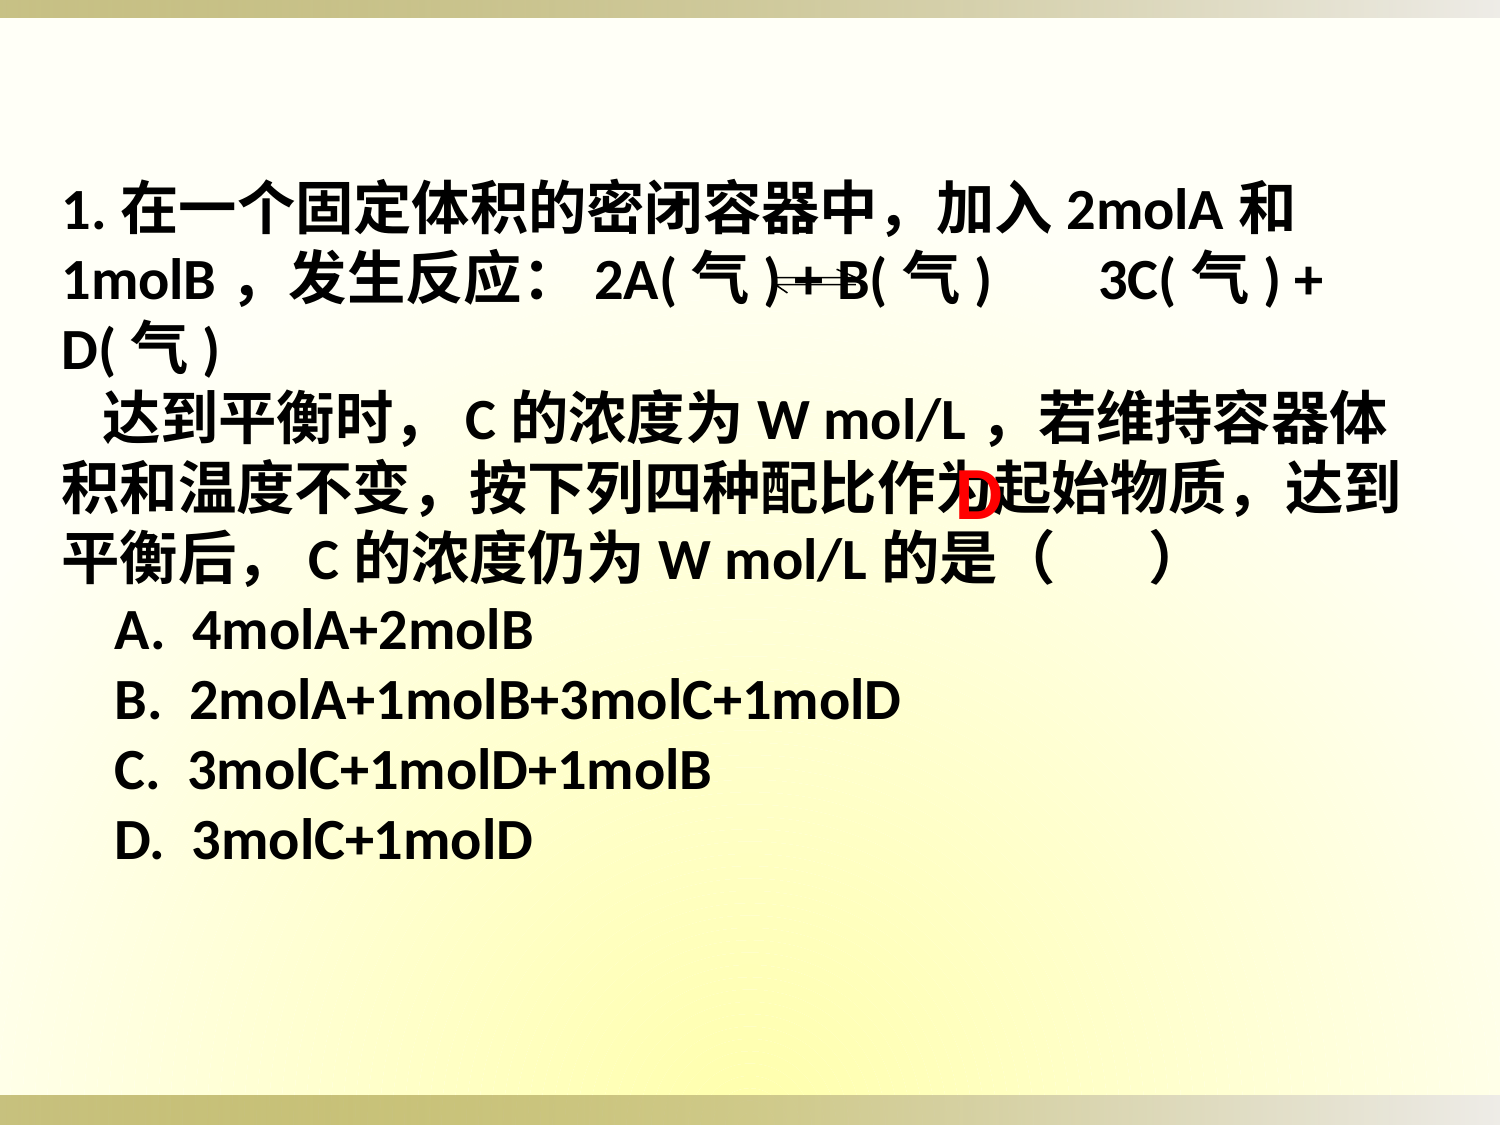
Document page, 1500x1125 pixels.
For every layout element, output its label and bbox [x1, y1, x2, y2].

text_box [46, 163, 1442, 849]
